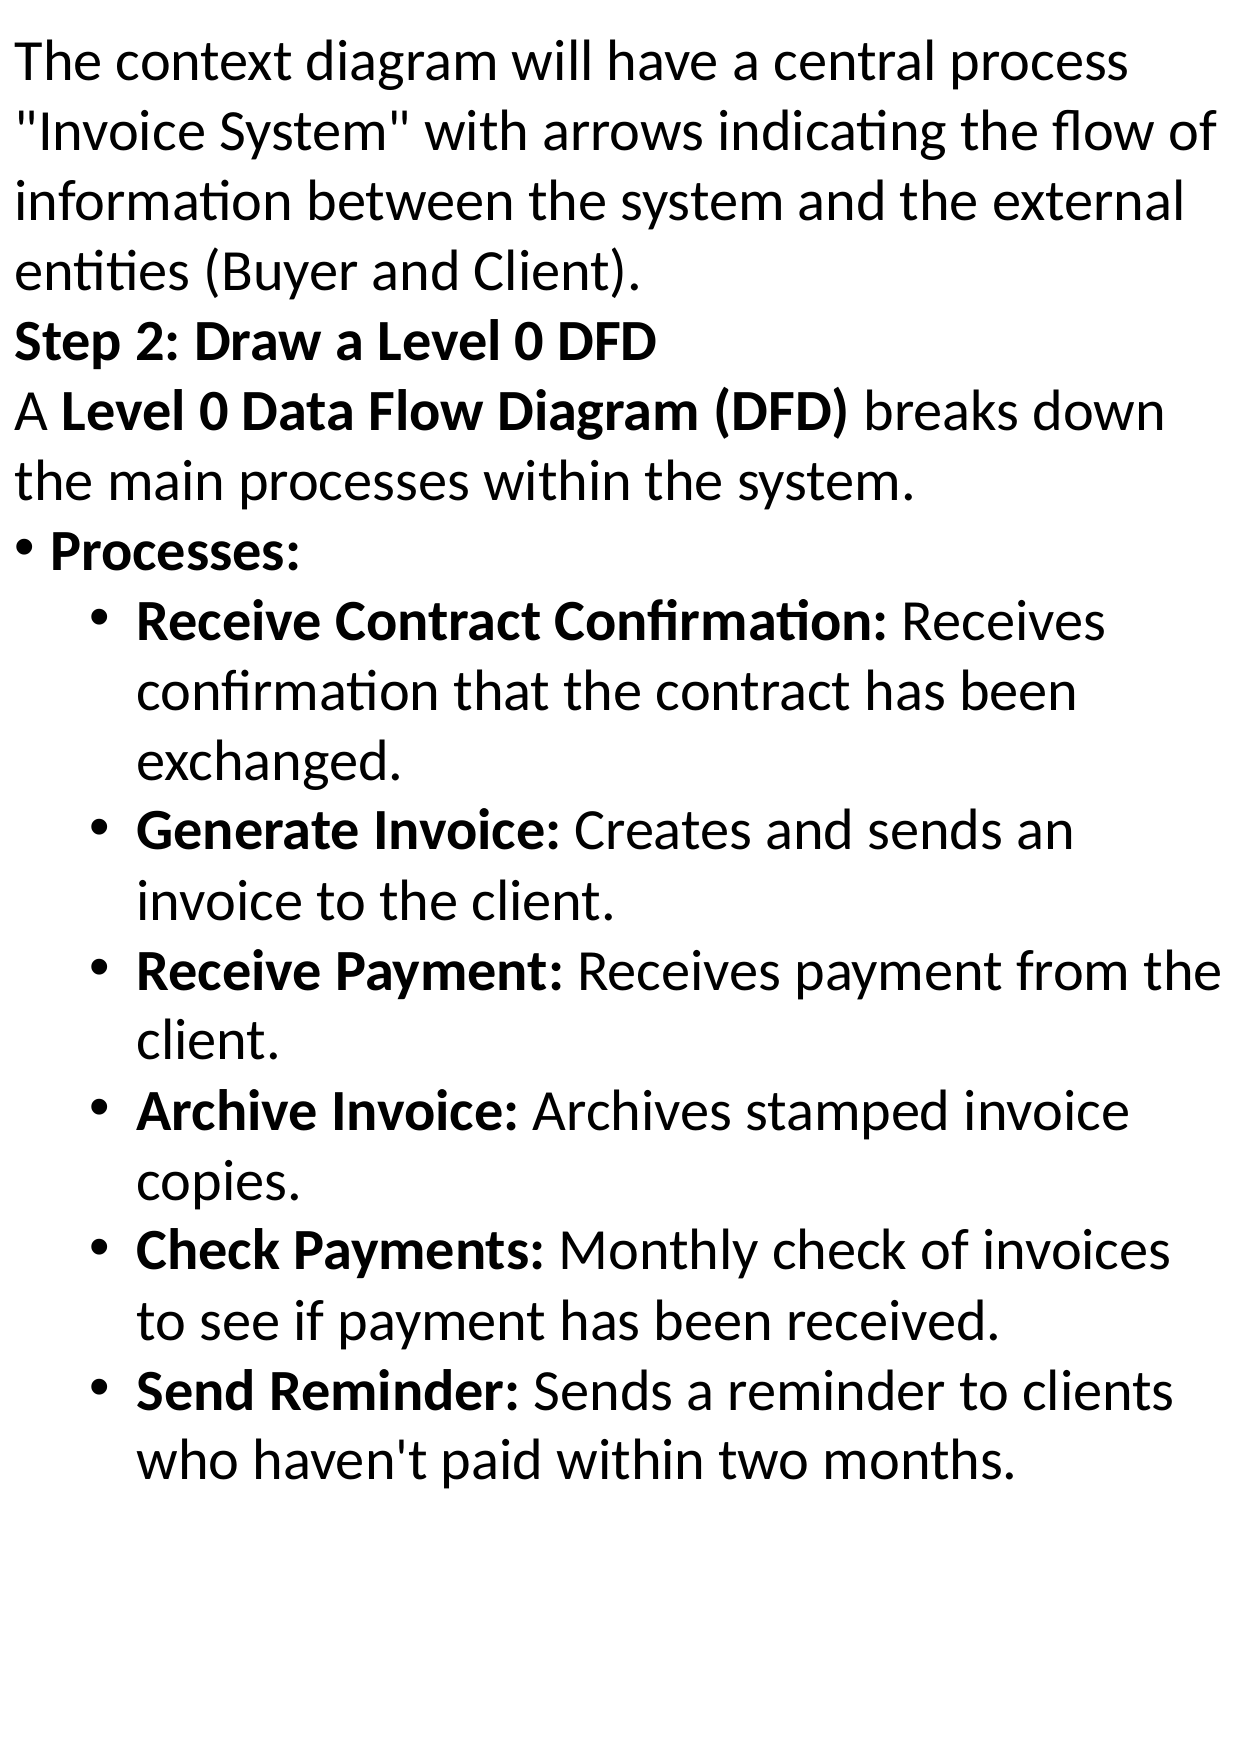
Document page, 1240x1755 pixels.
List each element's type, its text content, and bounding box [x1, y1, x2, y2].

text_box The context diagram will have a central process "Invoice System" with arrows indicating the flow of information between the system and the external entities (Buyer and Client). Step 2: Draw a Level 0 DFD A Level 0 Data Flow Diagram (DFD) breaks down the main processes within the system. Processes: Receive Contract Confirmation: Receives confirmation that the contract has been exchanged. Generate Invoice: Creates and sends an invoice to the client. Receive Payment: Receives payment from the client. Archive Invoice: Archives stamped invoice copies. Check Payments: Monthly check of invoices to see if payment has been received. Send Reminder: Sends a reminder to clients who haven't paid within two months. [0, 14, 1240, 1499]
